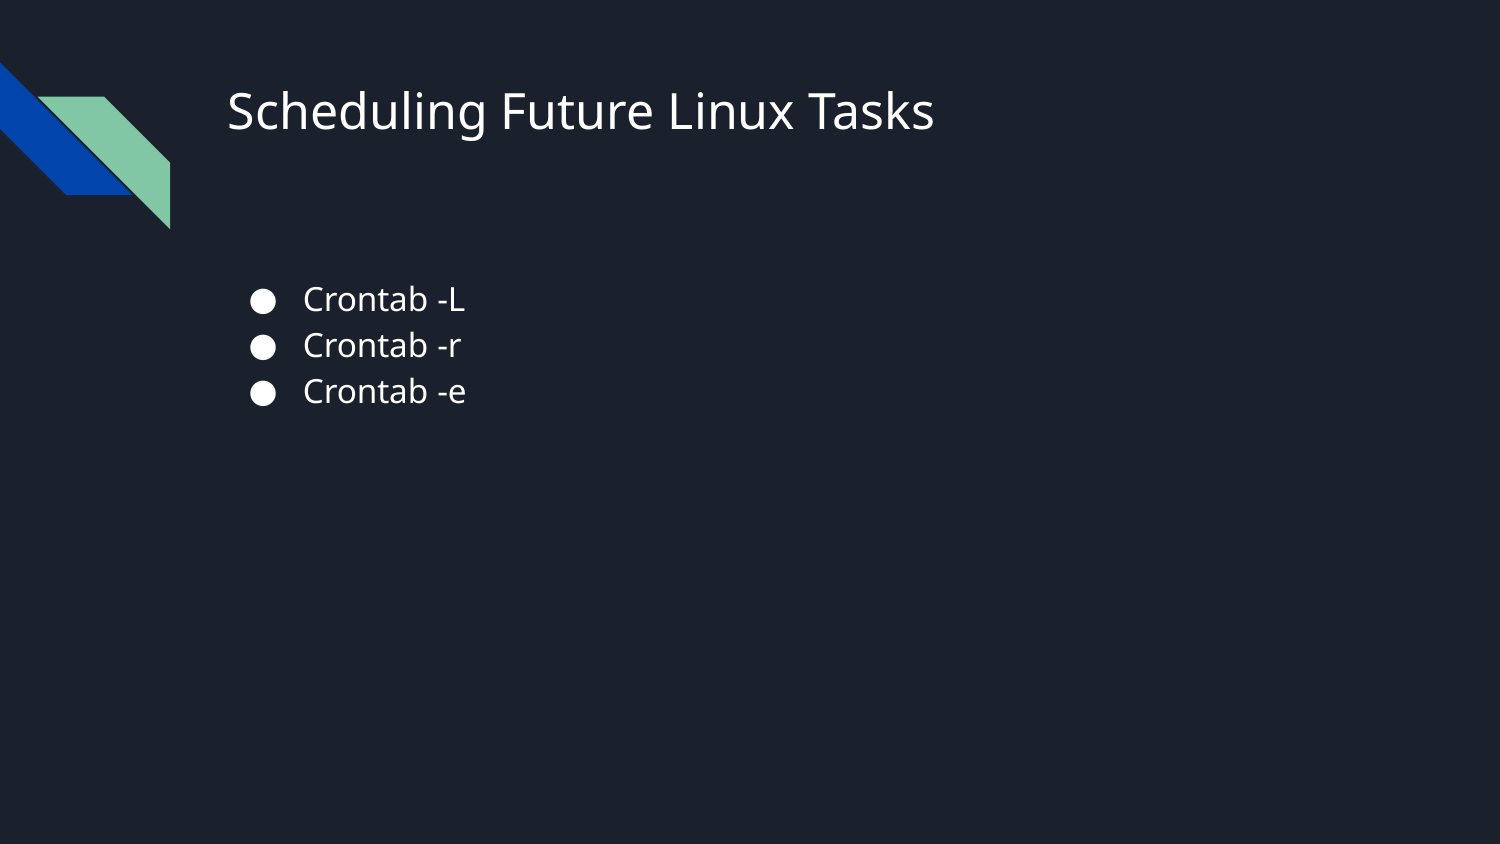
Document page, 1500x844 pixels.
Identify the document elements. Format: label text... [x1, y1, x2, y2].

list Crontab -L Crontab -r Crontab -e [212, 257, 1031, 529]
title Scheduling Future Linux Tasks [212, 64, 1368, 215]
